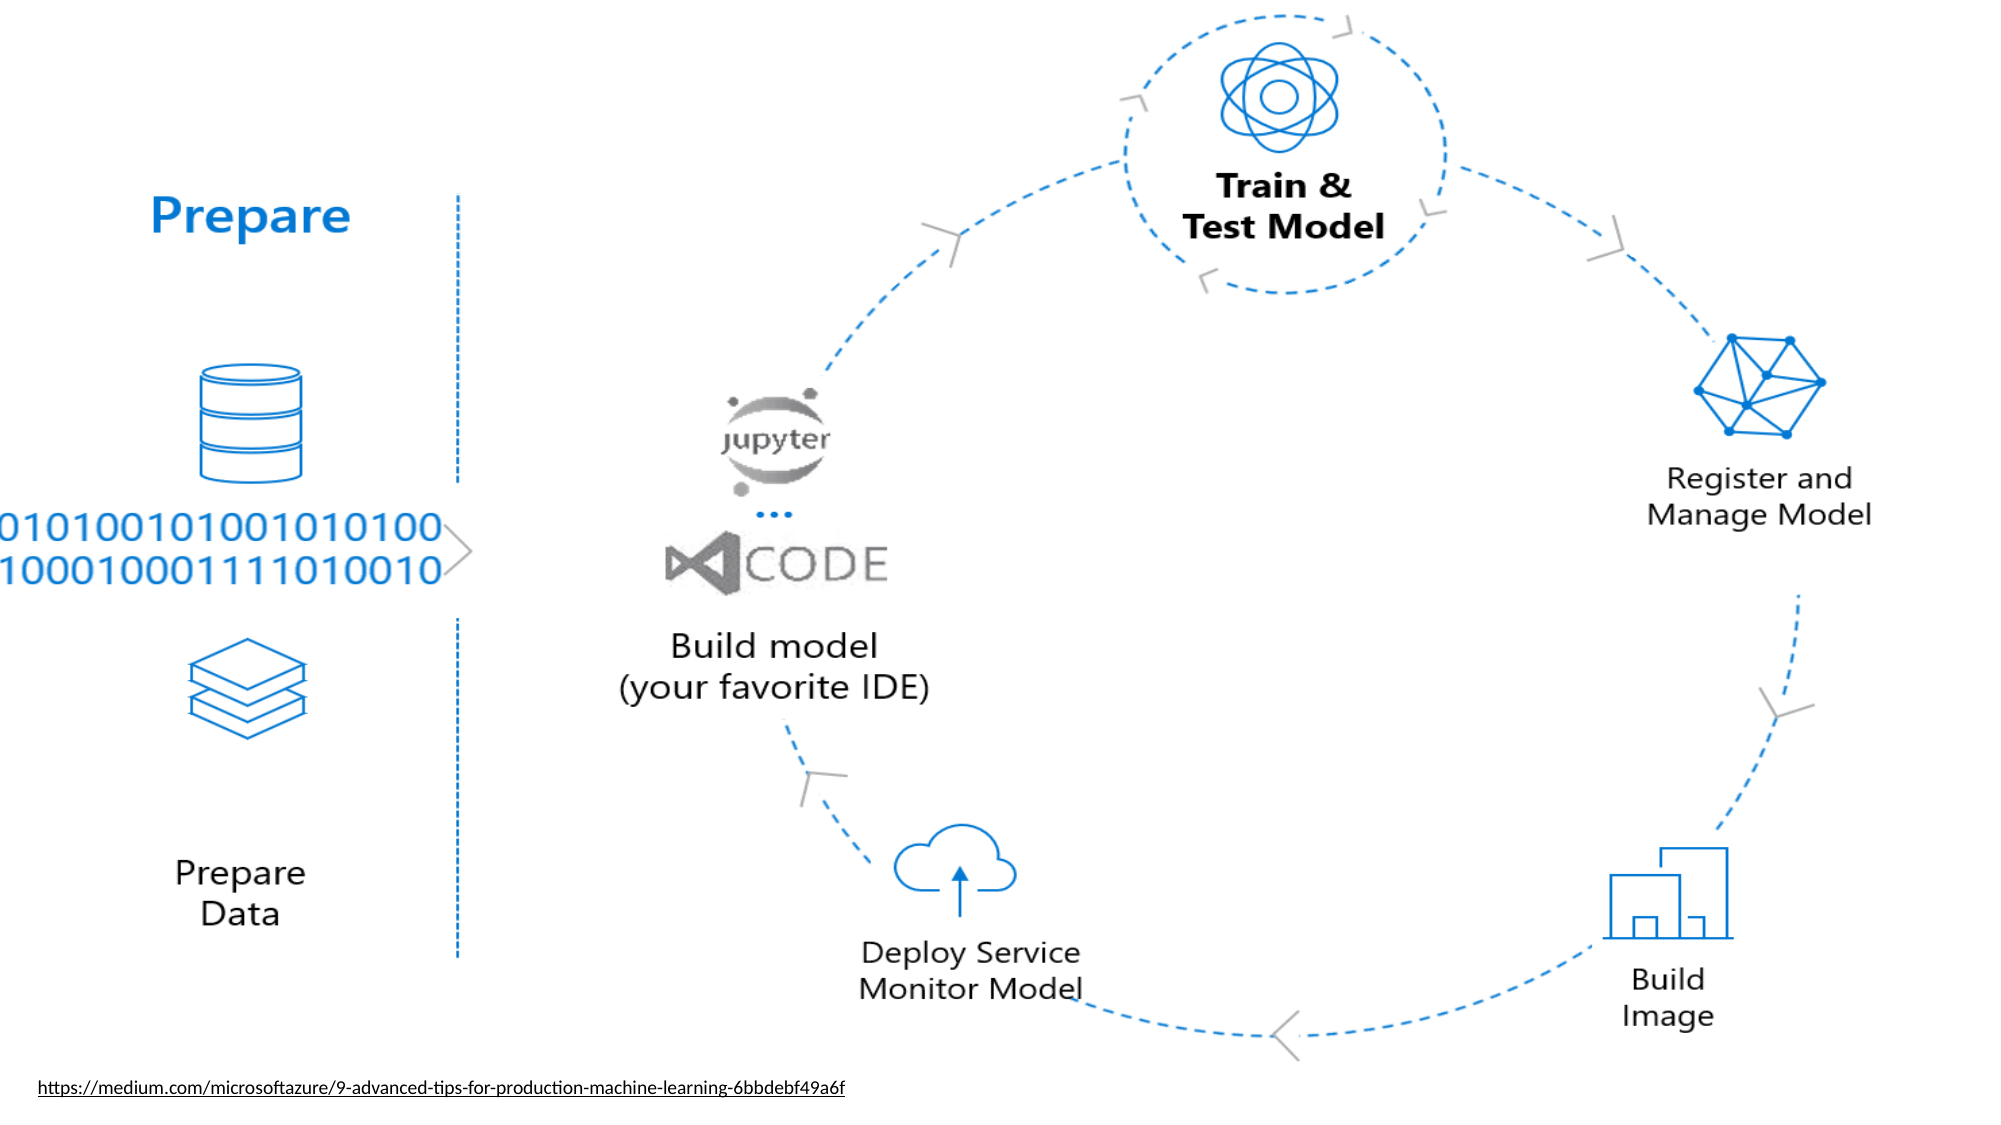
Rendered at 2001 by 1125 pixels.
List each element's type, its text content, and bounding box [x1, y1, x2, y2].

text_box https://medium.com/microsoftazure/9-advanced-tips-for-production-machine-learning-6bbdebf49a6f [23, 1068, 1700, 1106]
picture [0, 0, 2000, 1068]
